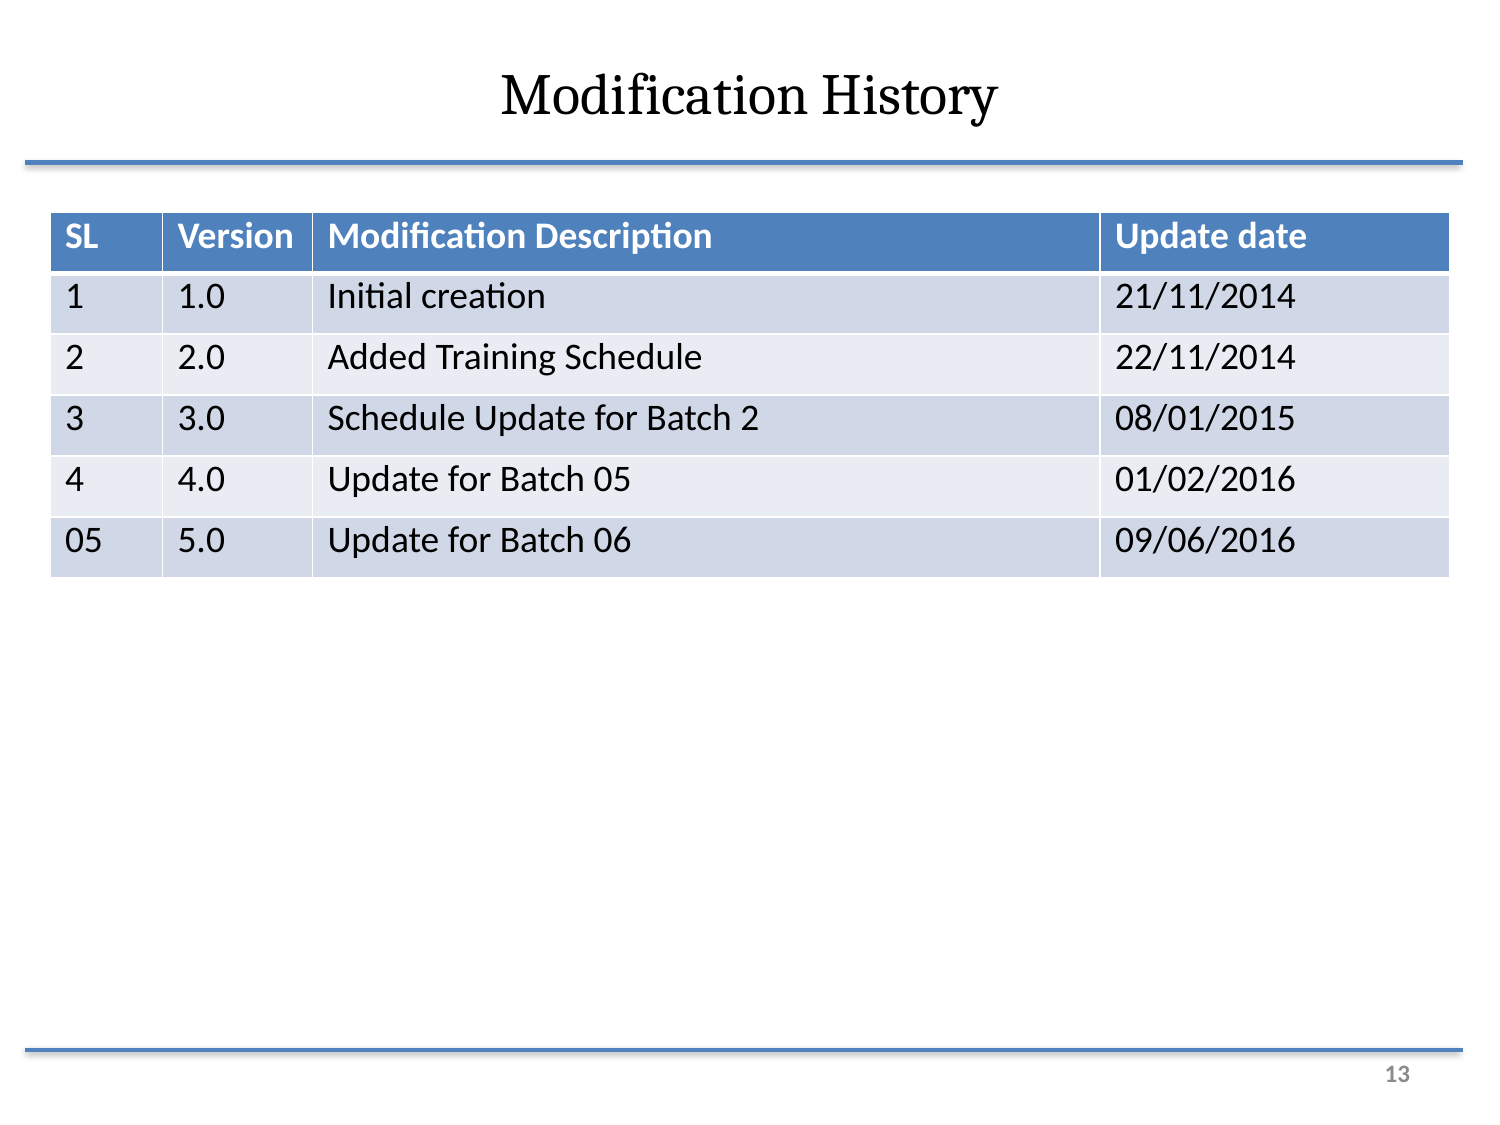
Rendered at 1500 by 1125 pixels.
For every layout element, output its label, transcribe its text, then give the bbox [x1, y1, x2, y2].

slide_number 13 [1074, 1059, 1425, 1103]
table_header Update date [1101, 213, 1449, 271]
table_cell 4 [51, 457, 162, 516]
table_cell Schedule Update for Batch 2 [313, 396, 1099, 455]
table_cell 09/06/2016 [1101, 518, 1449, 577]
table_cell 21/11/2014 [1101, 276, 1449, 333]
table_cell 05 [51, 518, 162, 577]
table_cell 5.0 [163, 518, 312, 577]
table_header Version [163, 213, 312, 271]
table_cell Update for Batch 05 [313, 457, 1099, 516]
table_cell 1 [51, 276, 162, 333]
table_cell 22/11/2014 [1101, 335, 1449, 394]
table_cell 4.0 [163, 457, 312, 516]
table_cell 01/02/2016 [1101, 457, 1449, 516]
table_cell 2 [51, 335, 162, 394]
table_cell 3 [51, 396, 162, 455]
table_cell Added Training Schedule [313, 335, 1099, 394]
table_cell 2.0 [163, 335, 312, 394]
table_cell 1.0 [163, 276, 312, 333]
table_cell 08/01/2015 [1101, 396, 1449, 455]
table_header Modification Description [313, 213, 1099, 271]
slide_number 13 [1074, 1042, 1425, 1049]
title Modification History [75, 45, 1425, 138]
table_cell Update for Batch 06 [313, 518, 1099, 577]
table_header SL [51, 213, 162, 271]
table_cell 3.0 [163, 396, 312, 455]
table_cell Initial creation [313, 276, 1099, 333]
